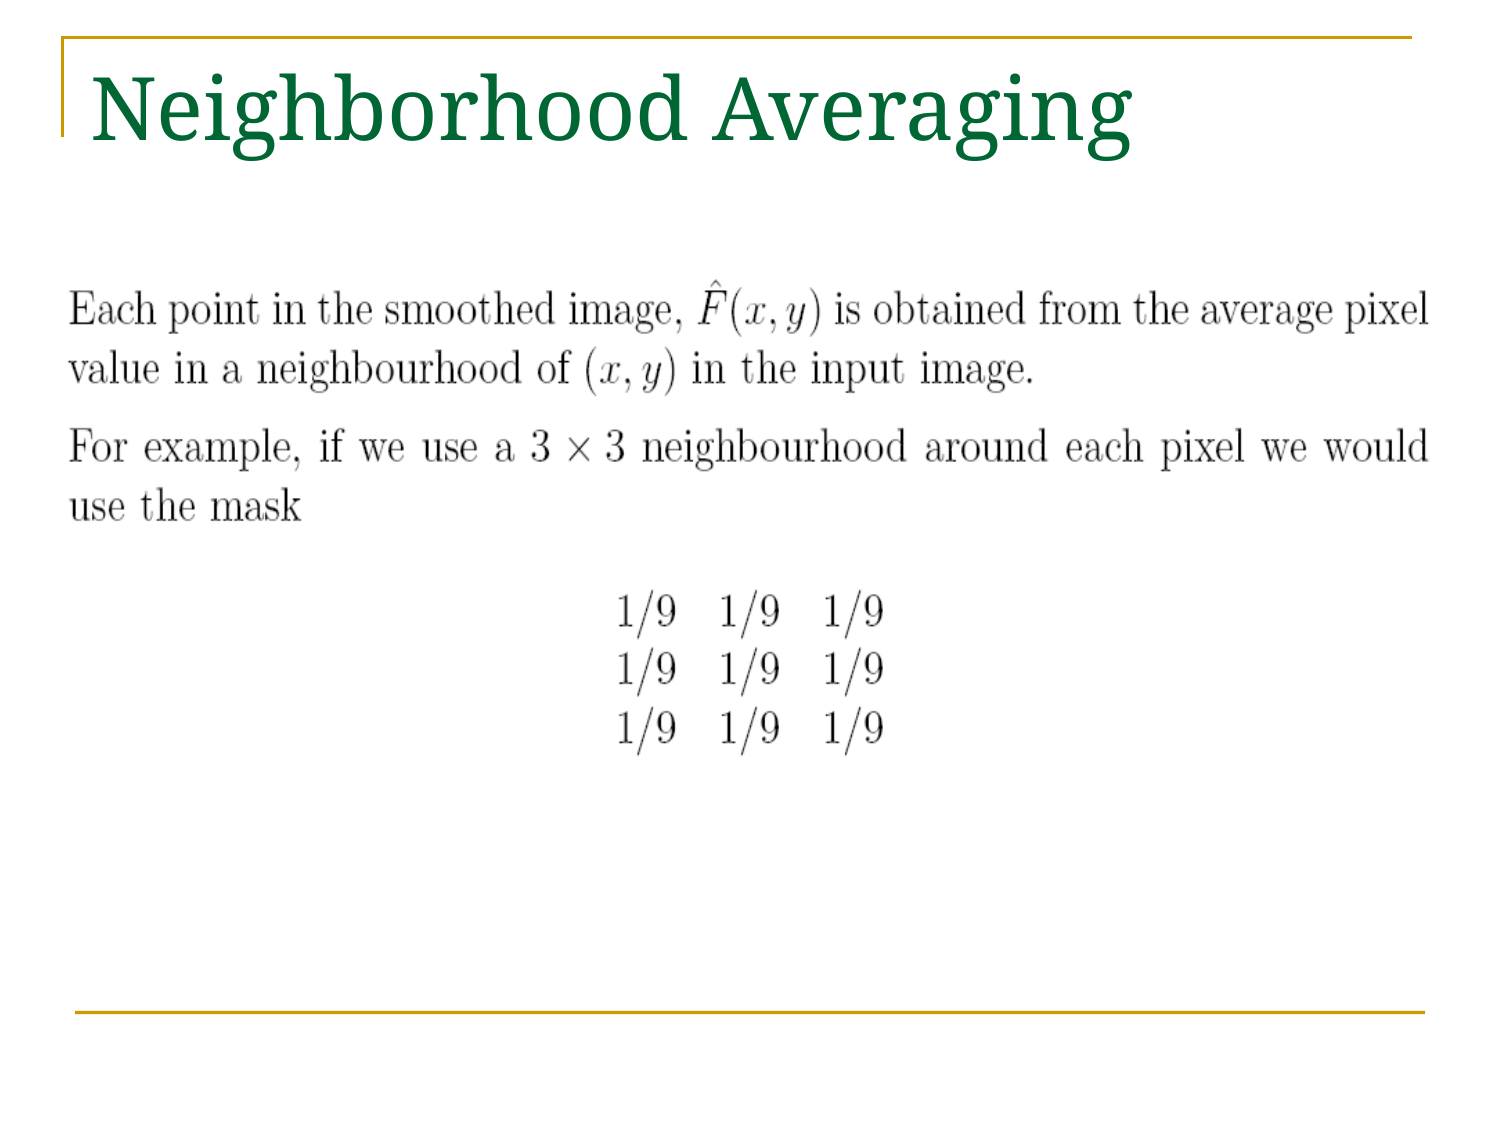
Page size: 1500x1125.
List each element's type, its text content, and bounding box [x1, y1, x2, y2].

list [62, 262, 1463, 776]
title Neighborhood Averaging [74, 45, 1426, 233]
